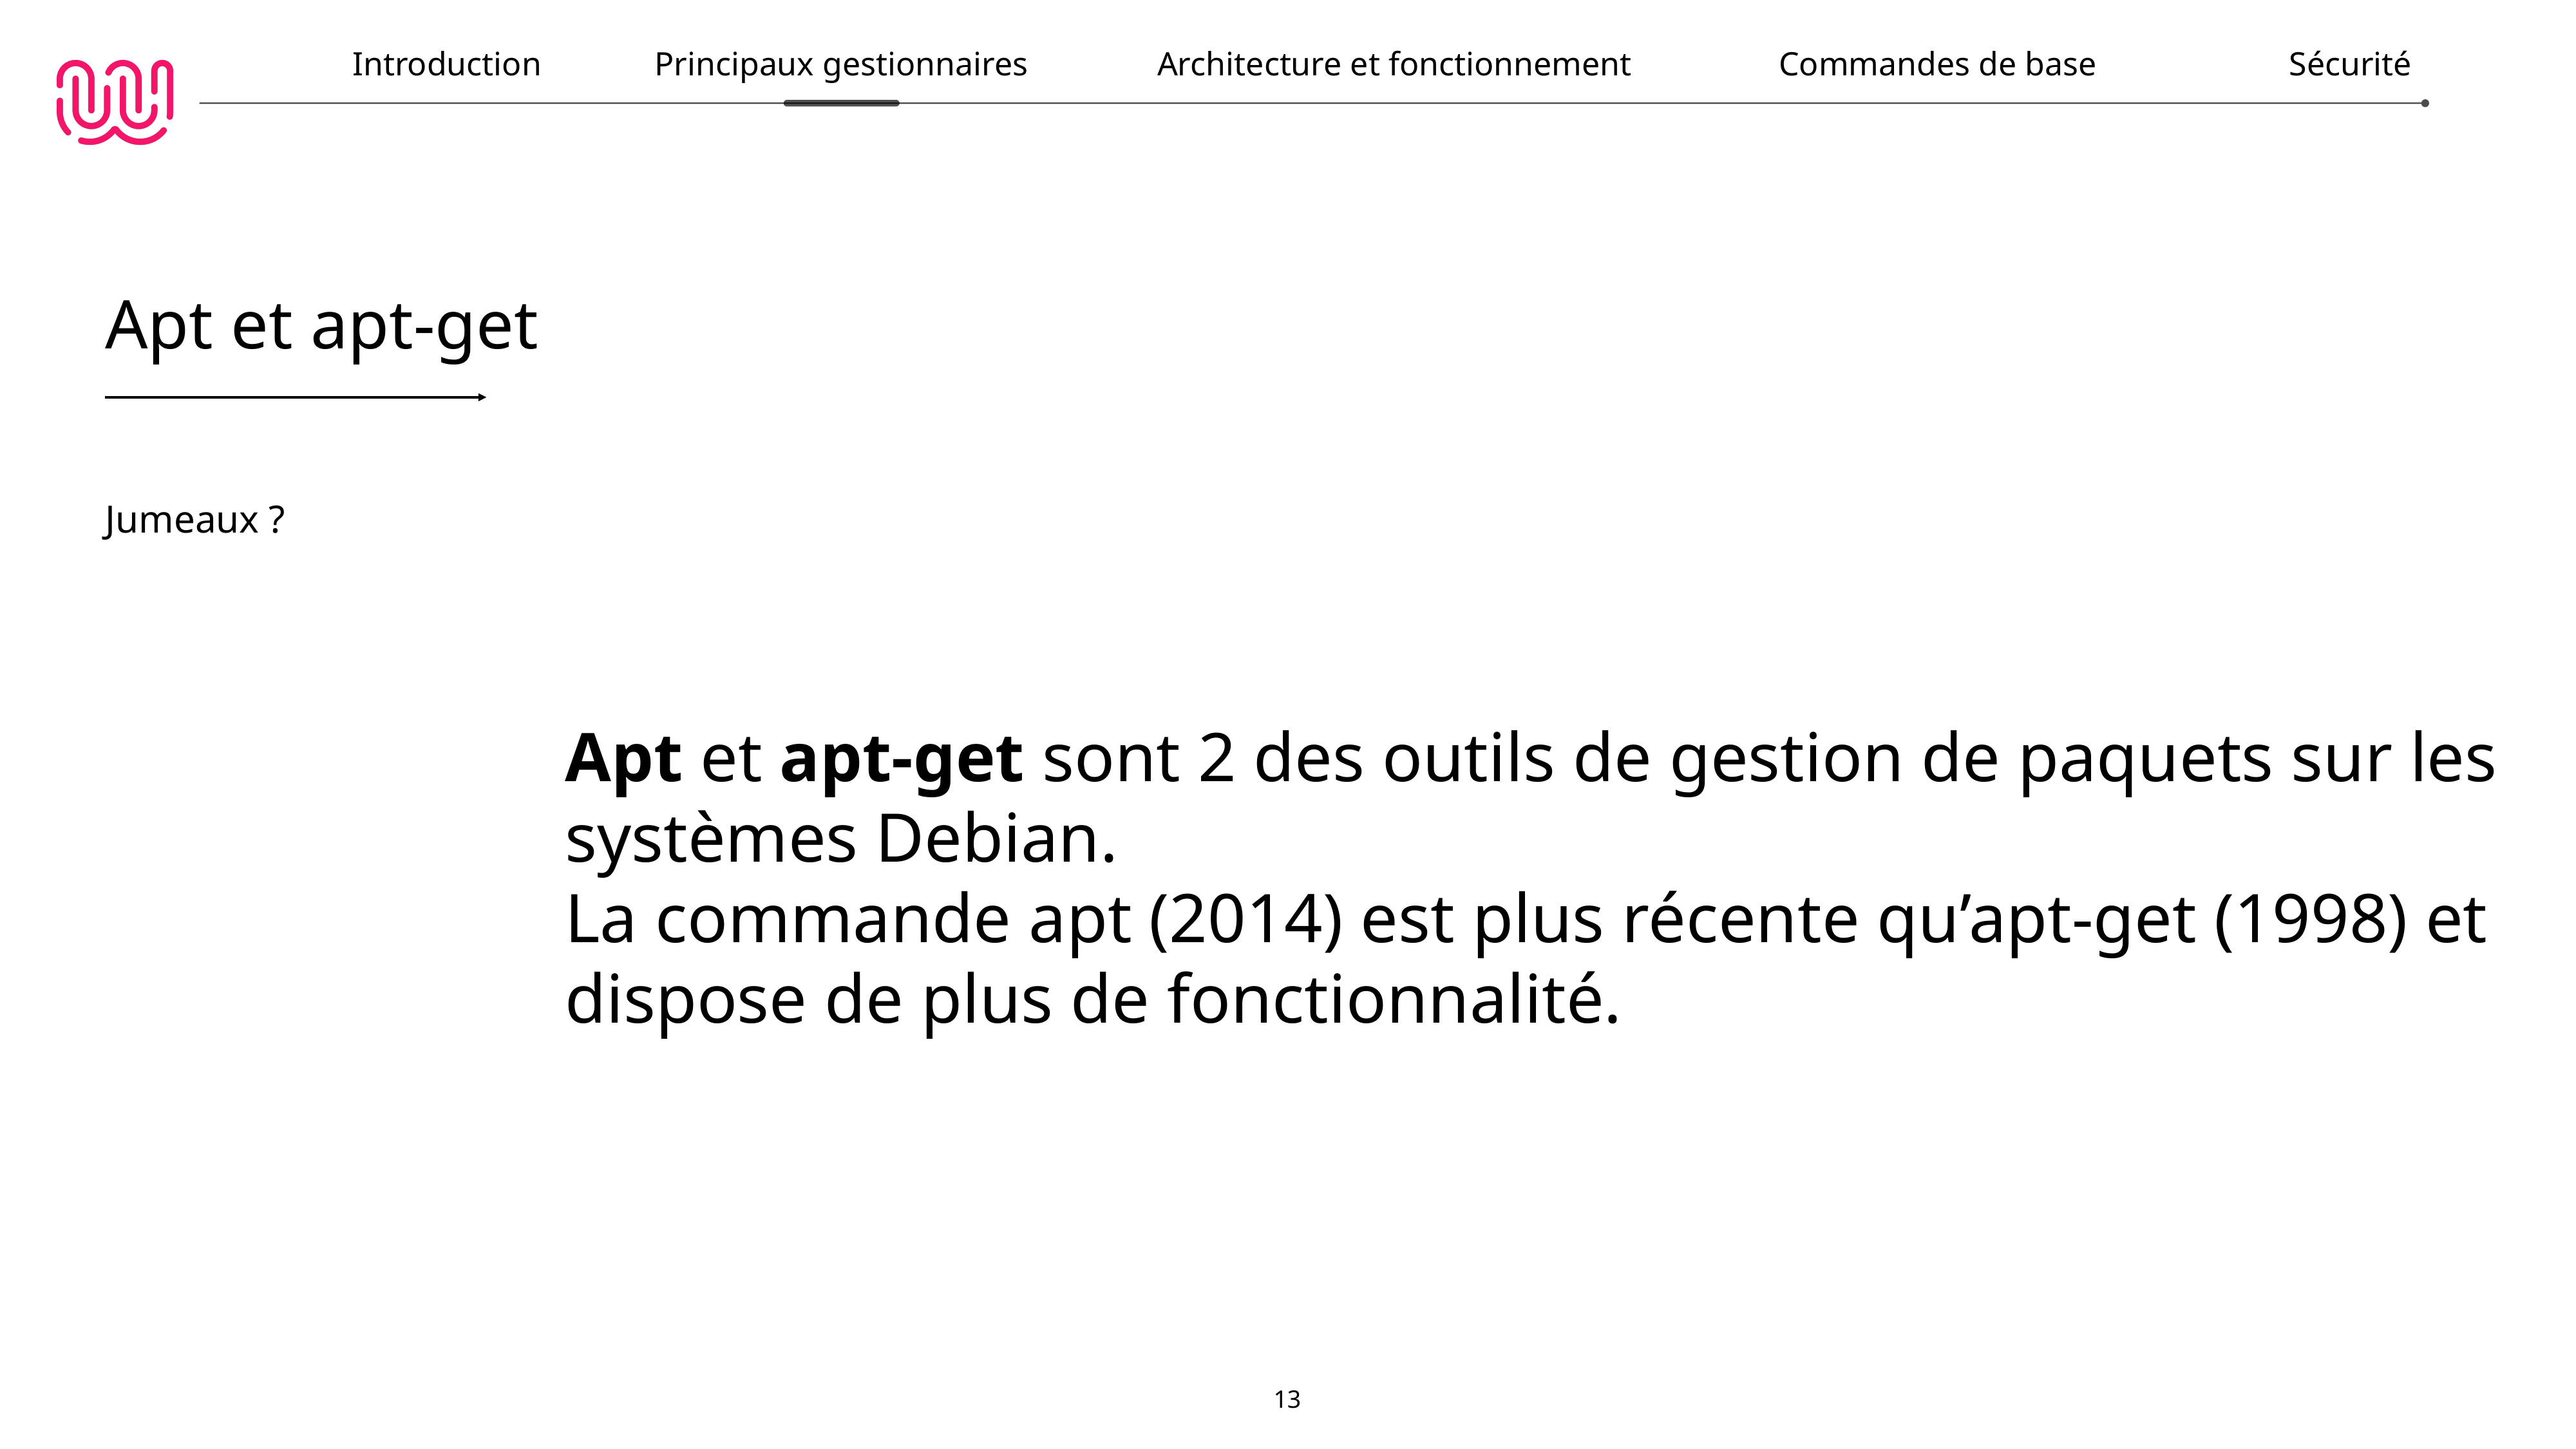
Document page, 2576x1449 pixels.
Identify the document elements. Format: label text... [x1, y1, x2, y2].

slide_number ‹#› [1267, 571, 1307, 1423]
text_box Introduction [255, 38, 600, 88]
text_box Commandes de base [1672, 38, 2193, 88]
text_box Architecture et fonctionnement [1083, 38, 1672, 88]
text_box [783, 100, 900, 103]
picture [57, 60, 173, 146]
text_box Sécurité [2193, 38, 2508, 88]
text_box Apt et apt-get sont 2 des outils de gestion de paquets sur les systèmes Debian. La commande apt (2014) est plus récente qu’apt-get (1998) et dispose de plus de fonctionnalité. [555, 384, 2513, 1366]
text_box Jumeaux ? [100, 489, 500, 545]
text_box [783, 104, 900, 107]
text_box Principaux gestionnaires [600, 38, 1083, 88]
text_box Apt et apt-get [100, 276, 1889, 368]
